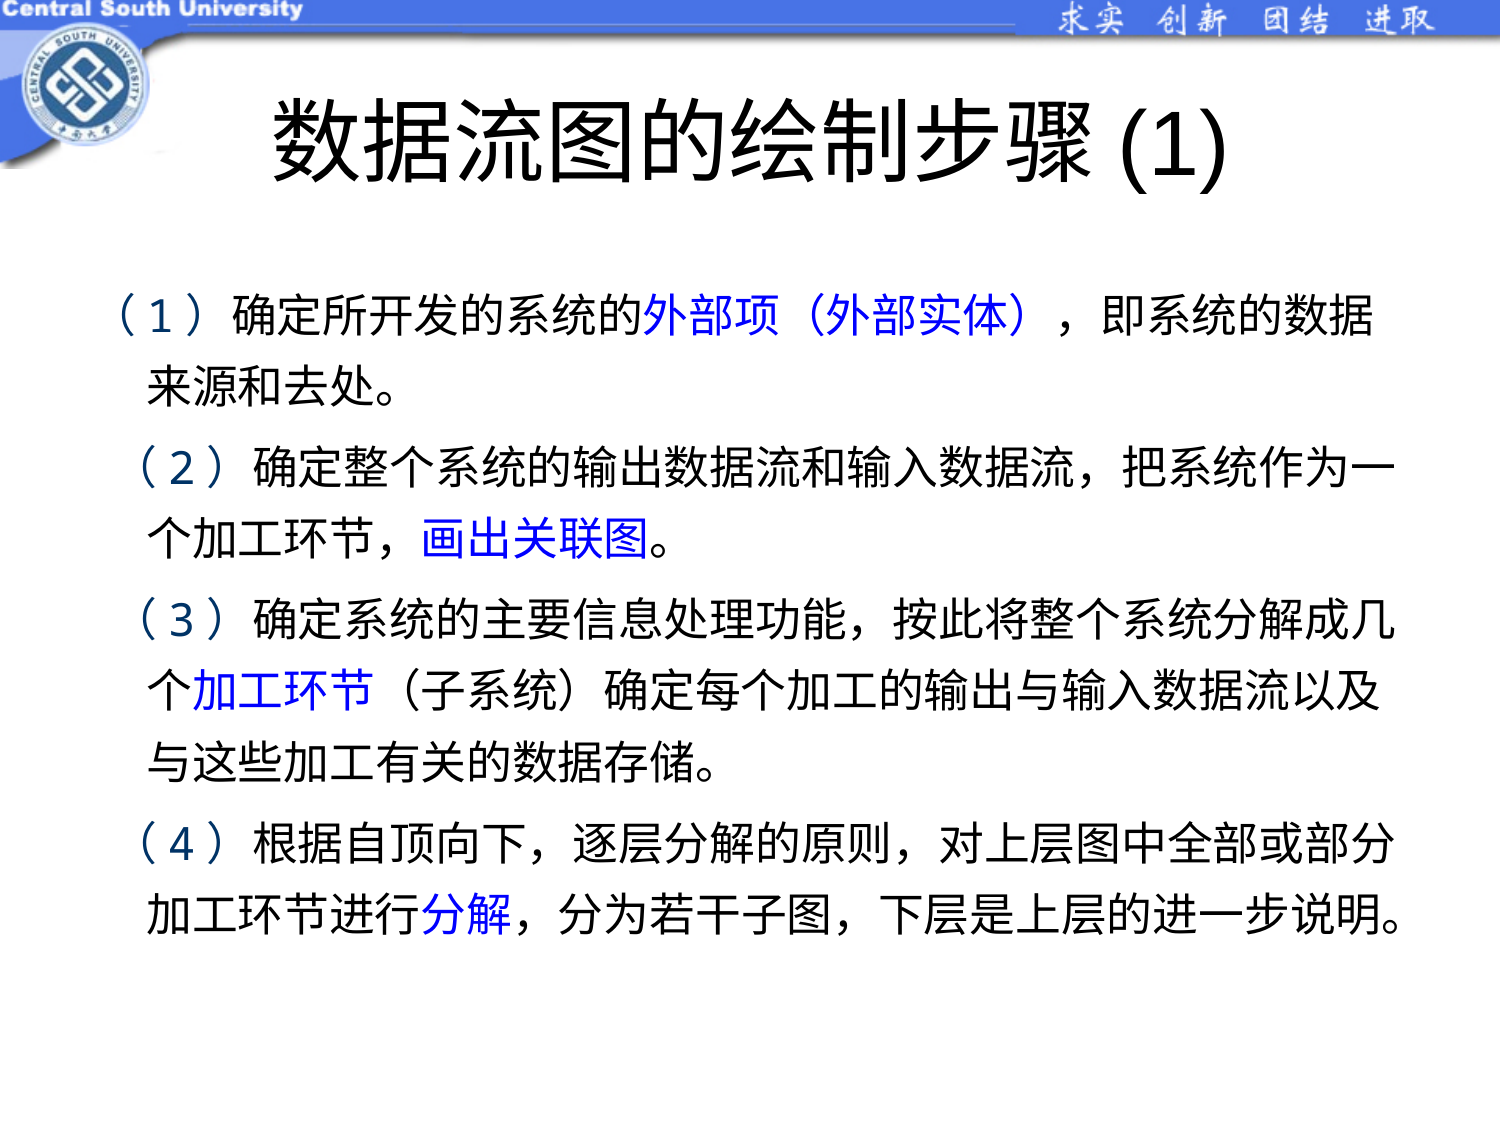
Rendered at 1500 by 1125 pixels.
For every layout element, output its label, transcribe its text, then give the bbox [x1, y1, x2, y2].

picture [0, 0, 1500, 169]
title 数据流图的绘制步骤(1) [75, 45, 1425, 233]
list （1）确定所开发的系统的外部项（外部实体），即系统的数据来源和去处。 （2）确定整个系统的输出数据流和输入数据流，把系统作为一个加工环节，画出关联图。 （3）确定系统的主要信息处理功能，按此将整个系统分解成几个加工环节（子系统）确定每个加工的输出与输入数据流以及与这些加工有关的数据存储。 （4）根据自顶向下，逐层分解的原则，对上层图中全部或部分加工环节进行分解，分为若干子图，下层是上层的进一步说明。 [75, 262, 1425, 1005]
